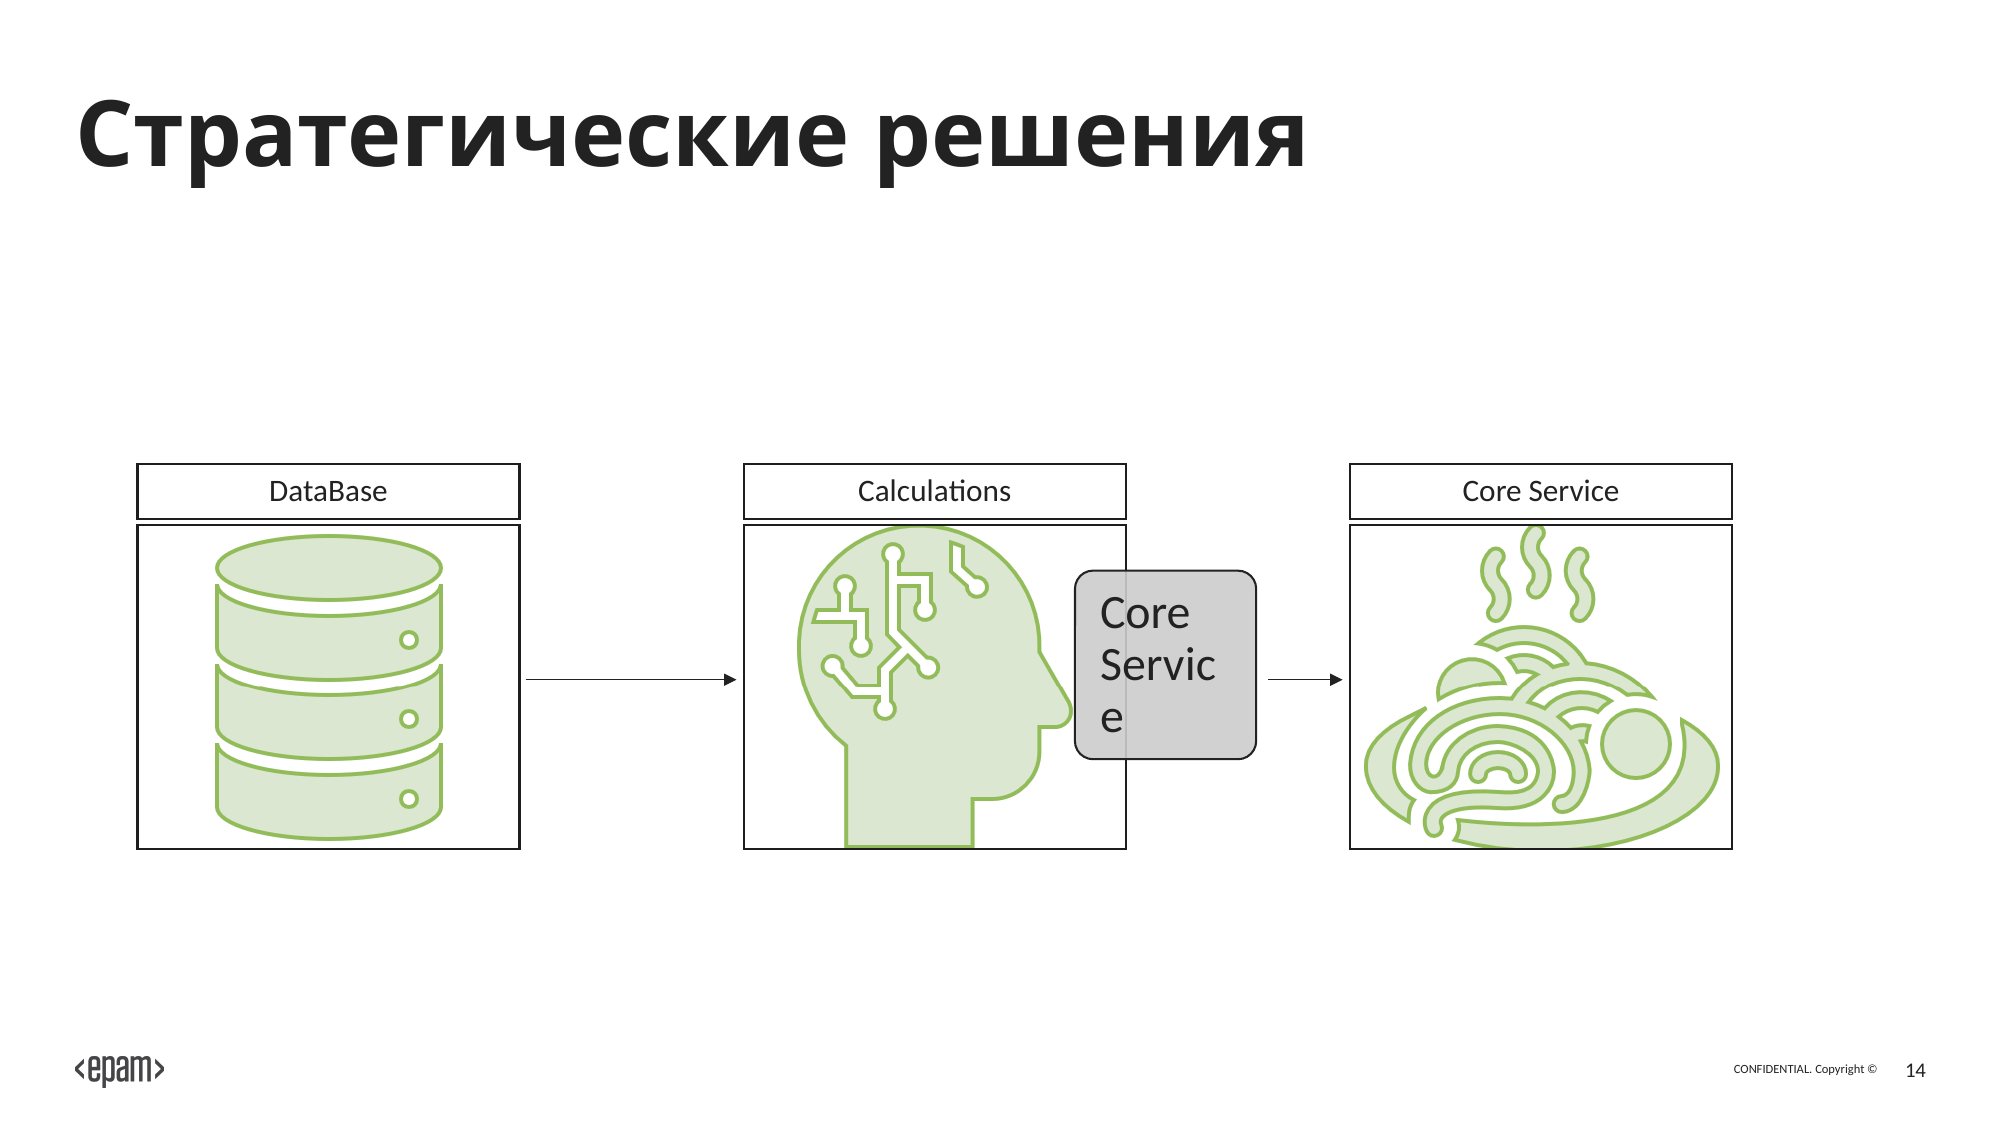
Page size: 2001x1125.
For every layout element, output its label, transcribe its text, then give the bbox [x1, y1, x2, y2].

picture [75, 1056, 164, 1088]
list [137, 299, 1863, 1014]
title Стратегические решения [75, 75, 1925, 150]
